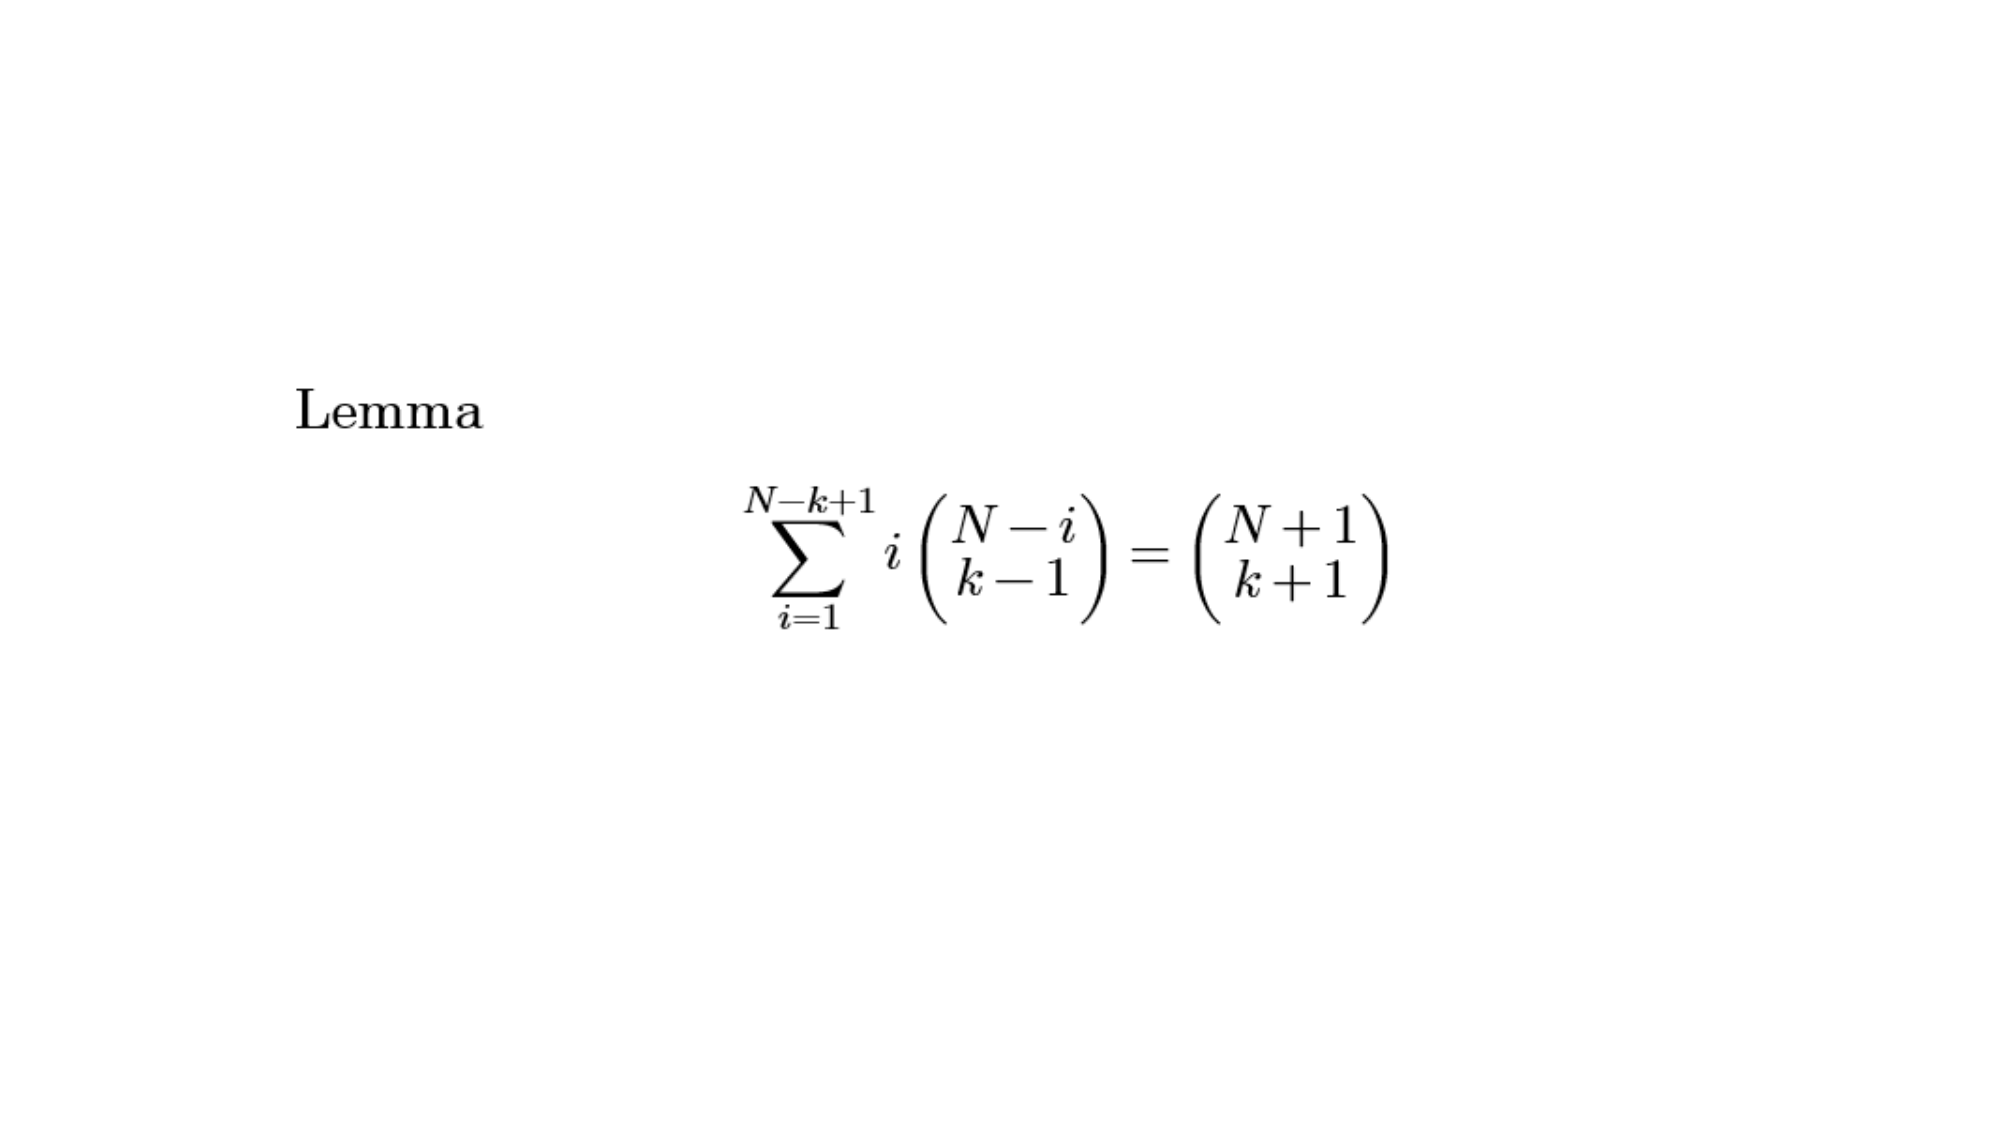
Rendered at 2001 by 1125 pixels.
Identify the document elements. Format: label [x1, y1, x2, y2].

picture [235, 316, 1800, 729]
